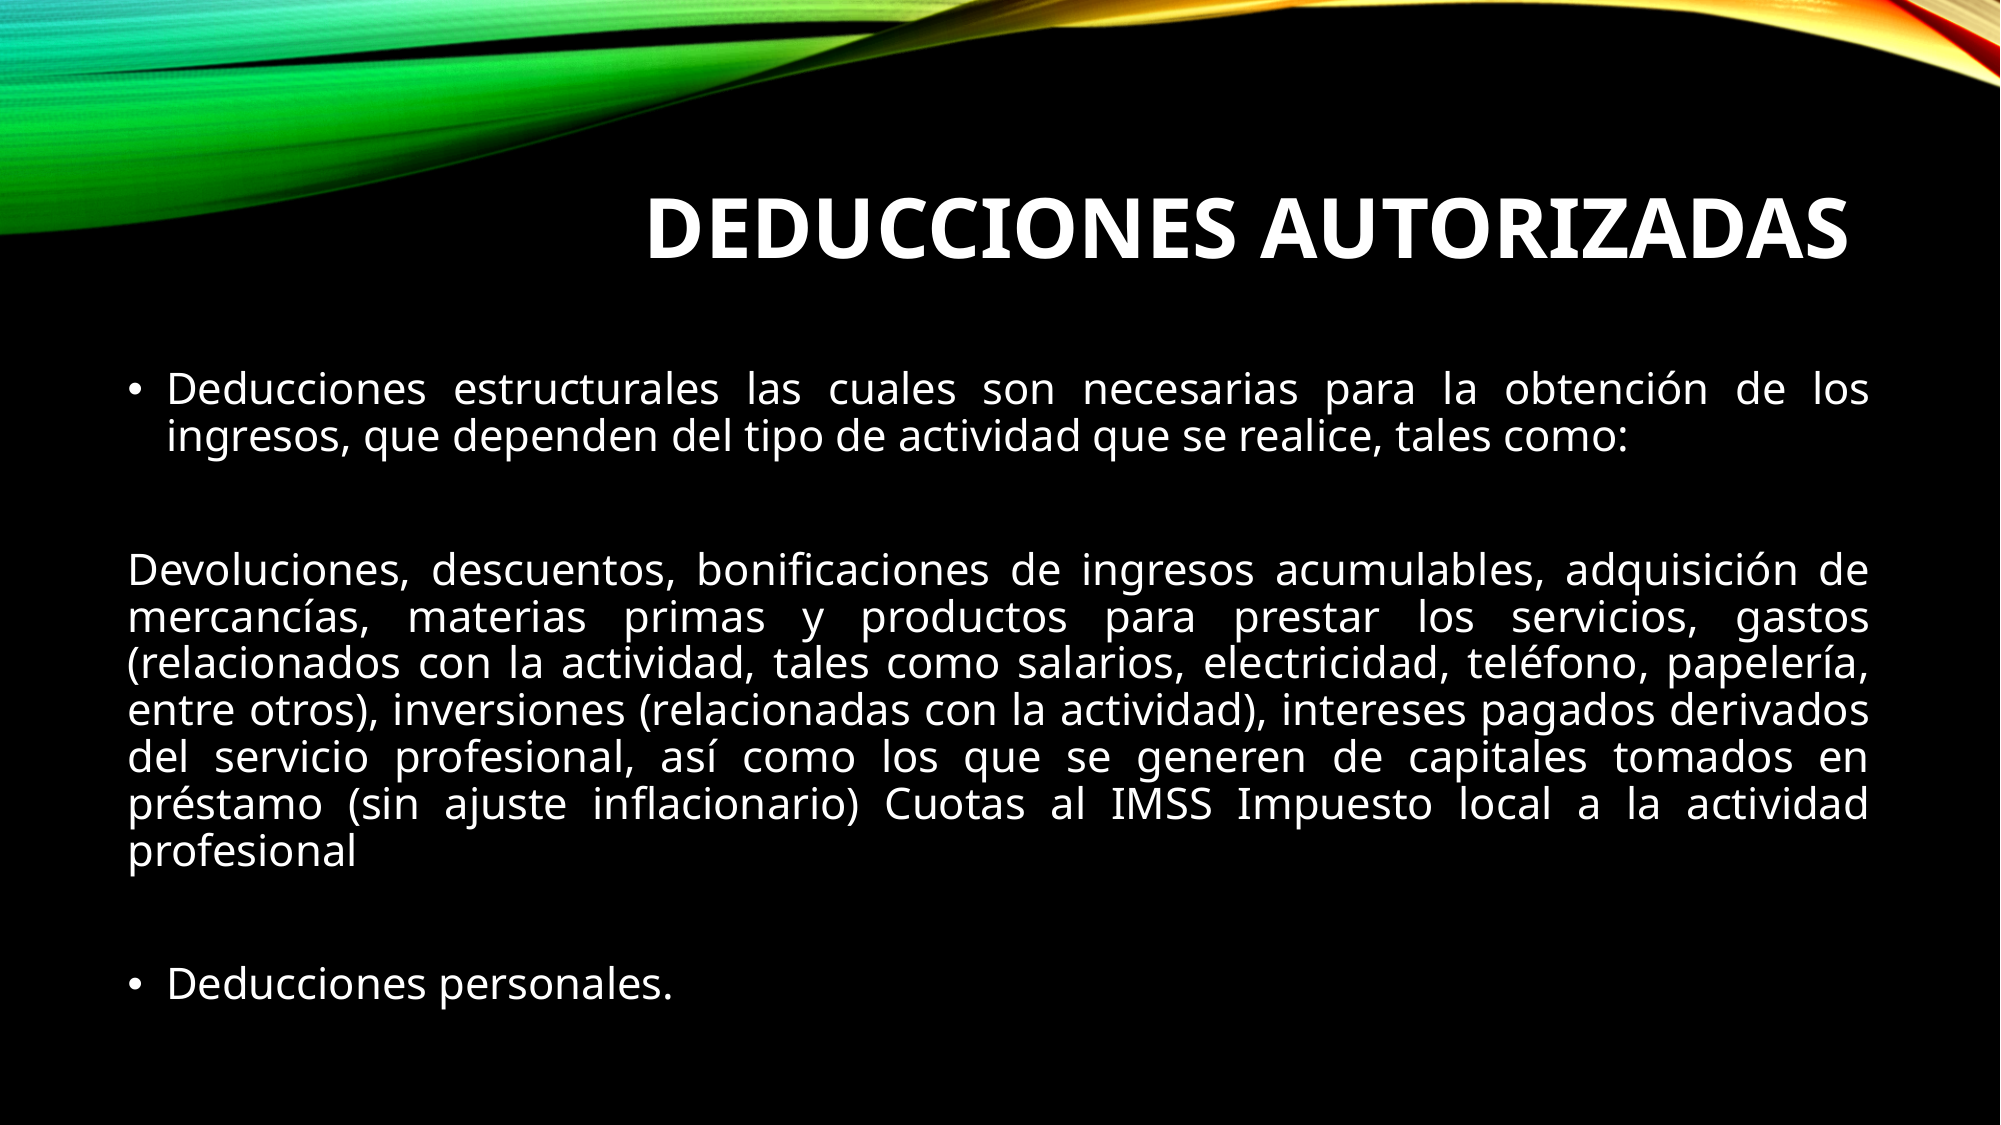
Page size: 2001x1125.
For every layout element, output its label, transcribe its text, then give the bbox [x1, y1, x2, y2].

list Deducciones estructurales las cuales son necesarias para la obtención de los ingresos, que dependen del tipo de actividad que se realice, tales como: Devoluciones, descuentos, bonificaciones de ingresos acumulables, adquisición de mercancías, materias primas y productos para prestar los servicios, gastos (relacionados con la actividad, tales como salarios, electricidad, teléfono, papelería, entre otros), inversiones (relacionadas con la actividad), intereses pagados derivados del servicio profesional, así como los que se generen de capitales tomados en préstamo (sin ajuste inflacionario) Cuotas al IMSS Impuesto local a la actividad profesional Deducciones personales. [112, 360, 1888, 1021]
picture [0, 0, 2000, 237]
title Deducciones autorizadas [474, 125, 1888, 338]
